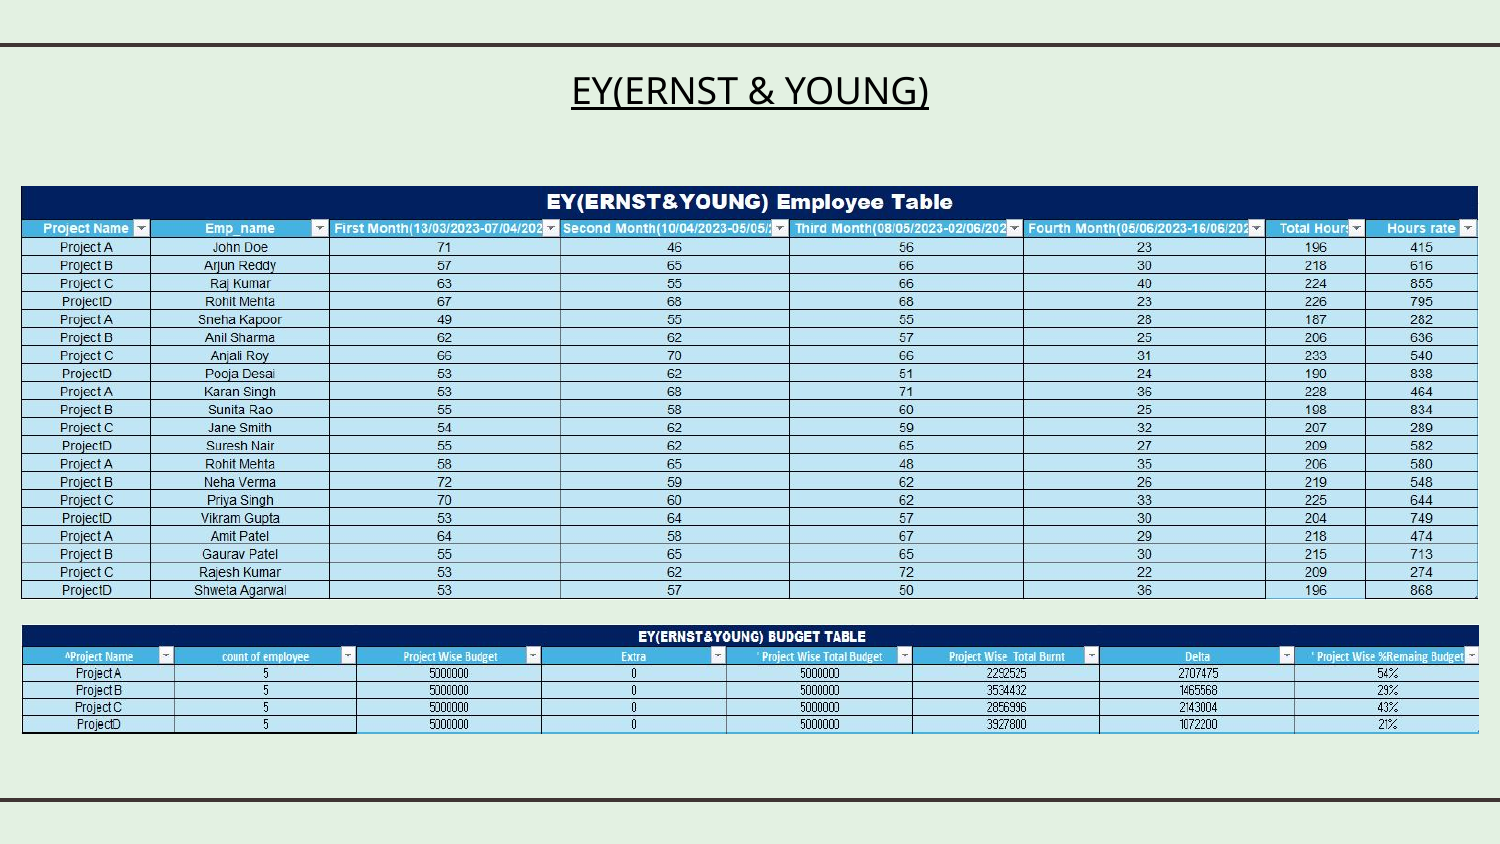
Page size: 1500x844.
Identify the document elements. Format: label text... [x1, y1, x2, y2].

picture [21, 624, 1479, 734]
text_box EY(ERNST & YOUNG) [200, 59, 1300, 120]
picture [21, 186, 1479, 600]
